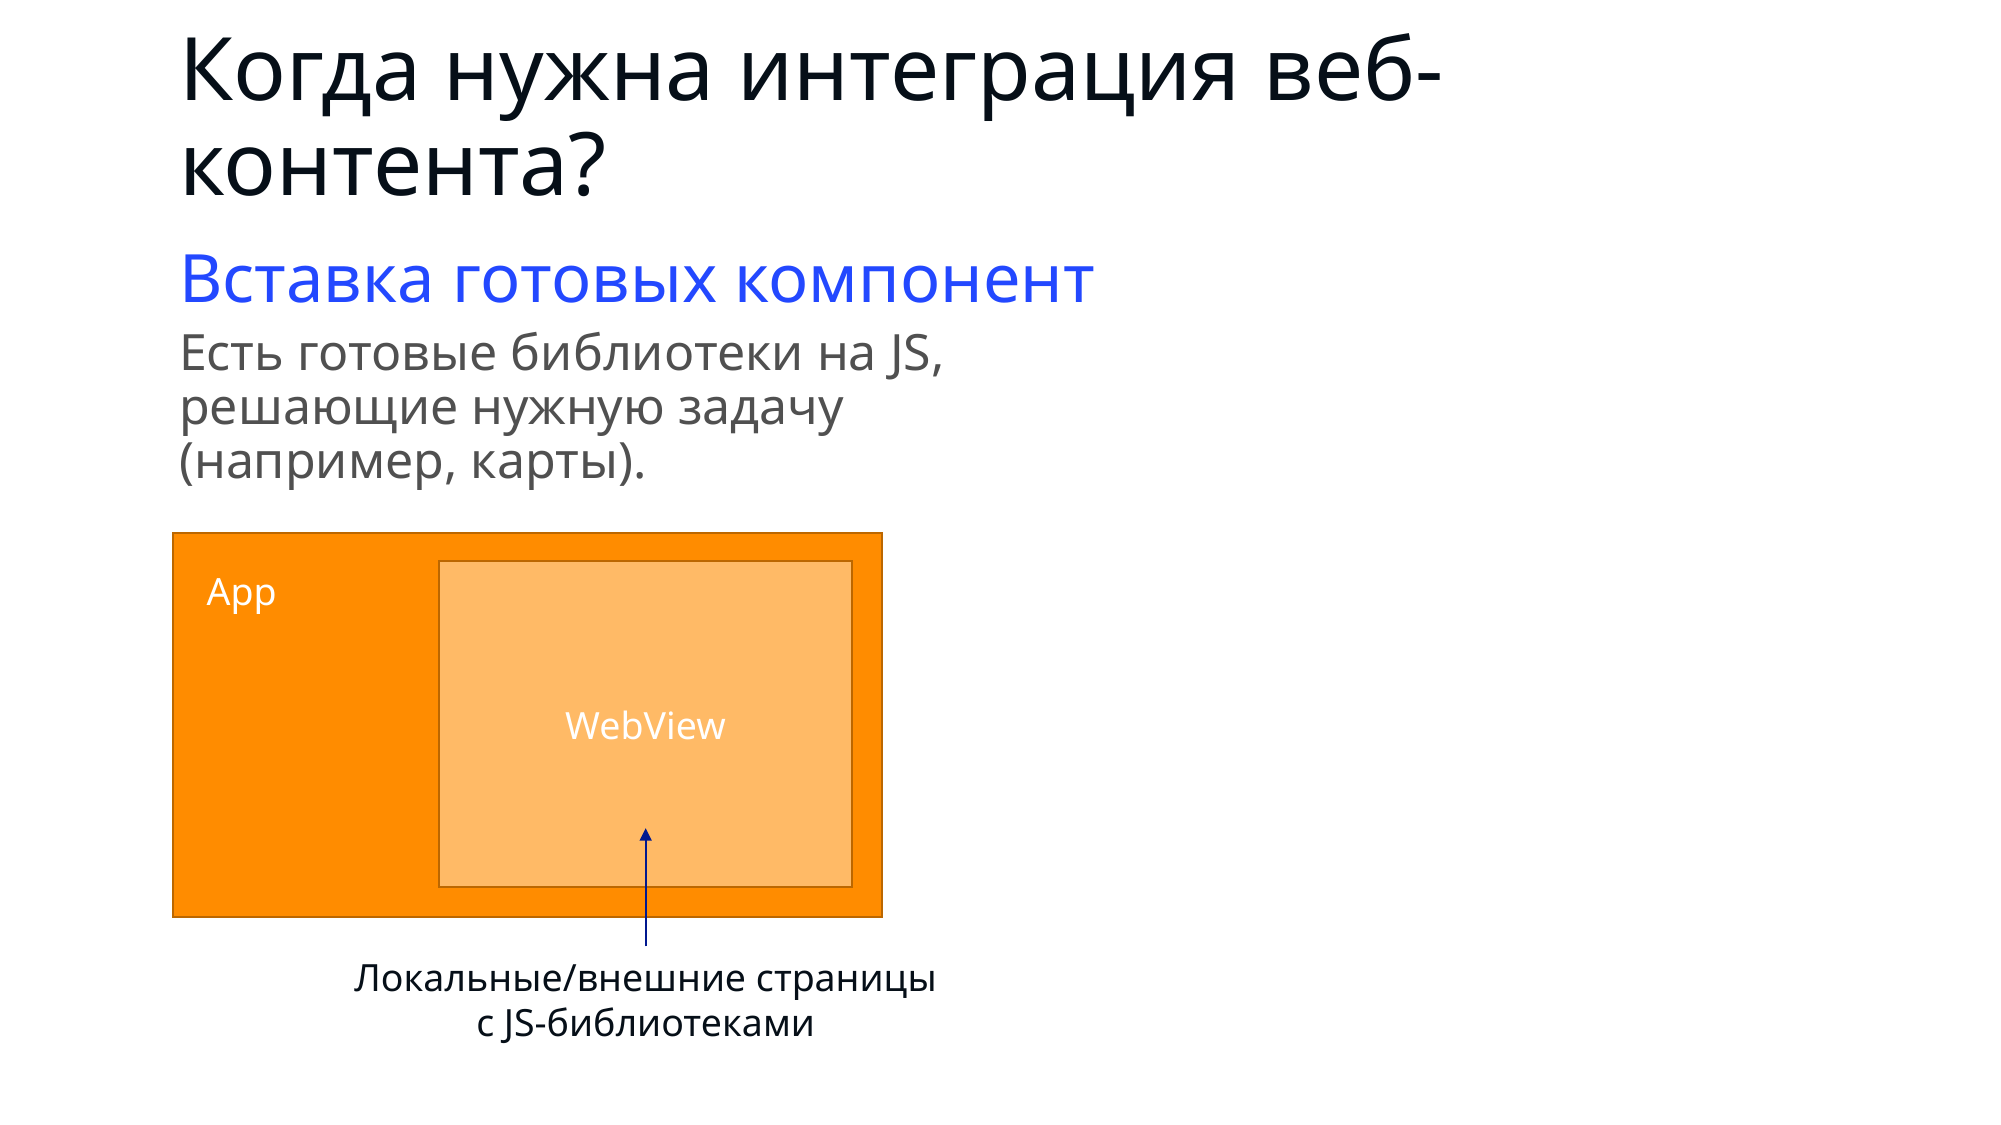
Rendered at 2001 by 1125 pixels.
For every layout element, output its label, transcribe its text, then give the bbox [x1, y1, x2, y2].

text_box WebView [438, 560, 853, 888]
text_box [172, 532, 883, 918]
text_box Локальные/внешние страницы с JS-библиотеками [339, 946, 952, 1052]
text_box App [191, 560, 292, 621]
list Вставка готовых компонент Есть готовые библиотеки на JS, решающие нужную задачу (например, карты). [173, 237, 1863, 1035]
title Когда нужна интеграция веб-контента? [173, 60, 1863, 179]
